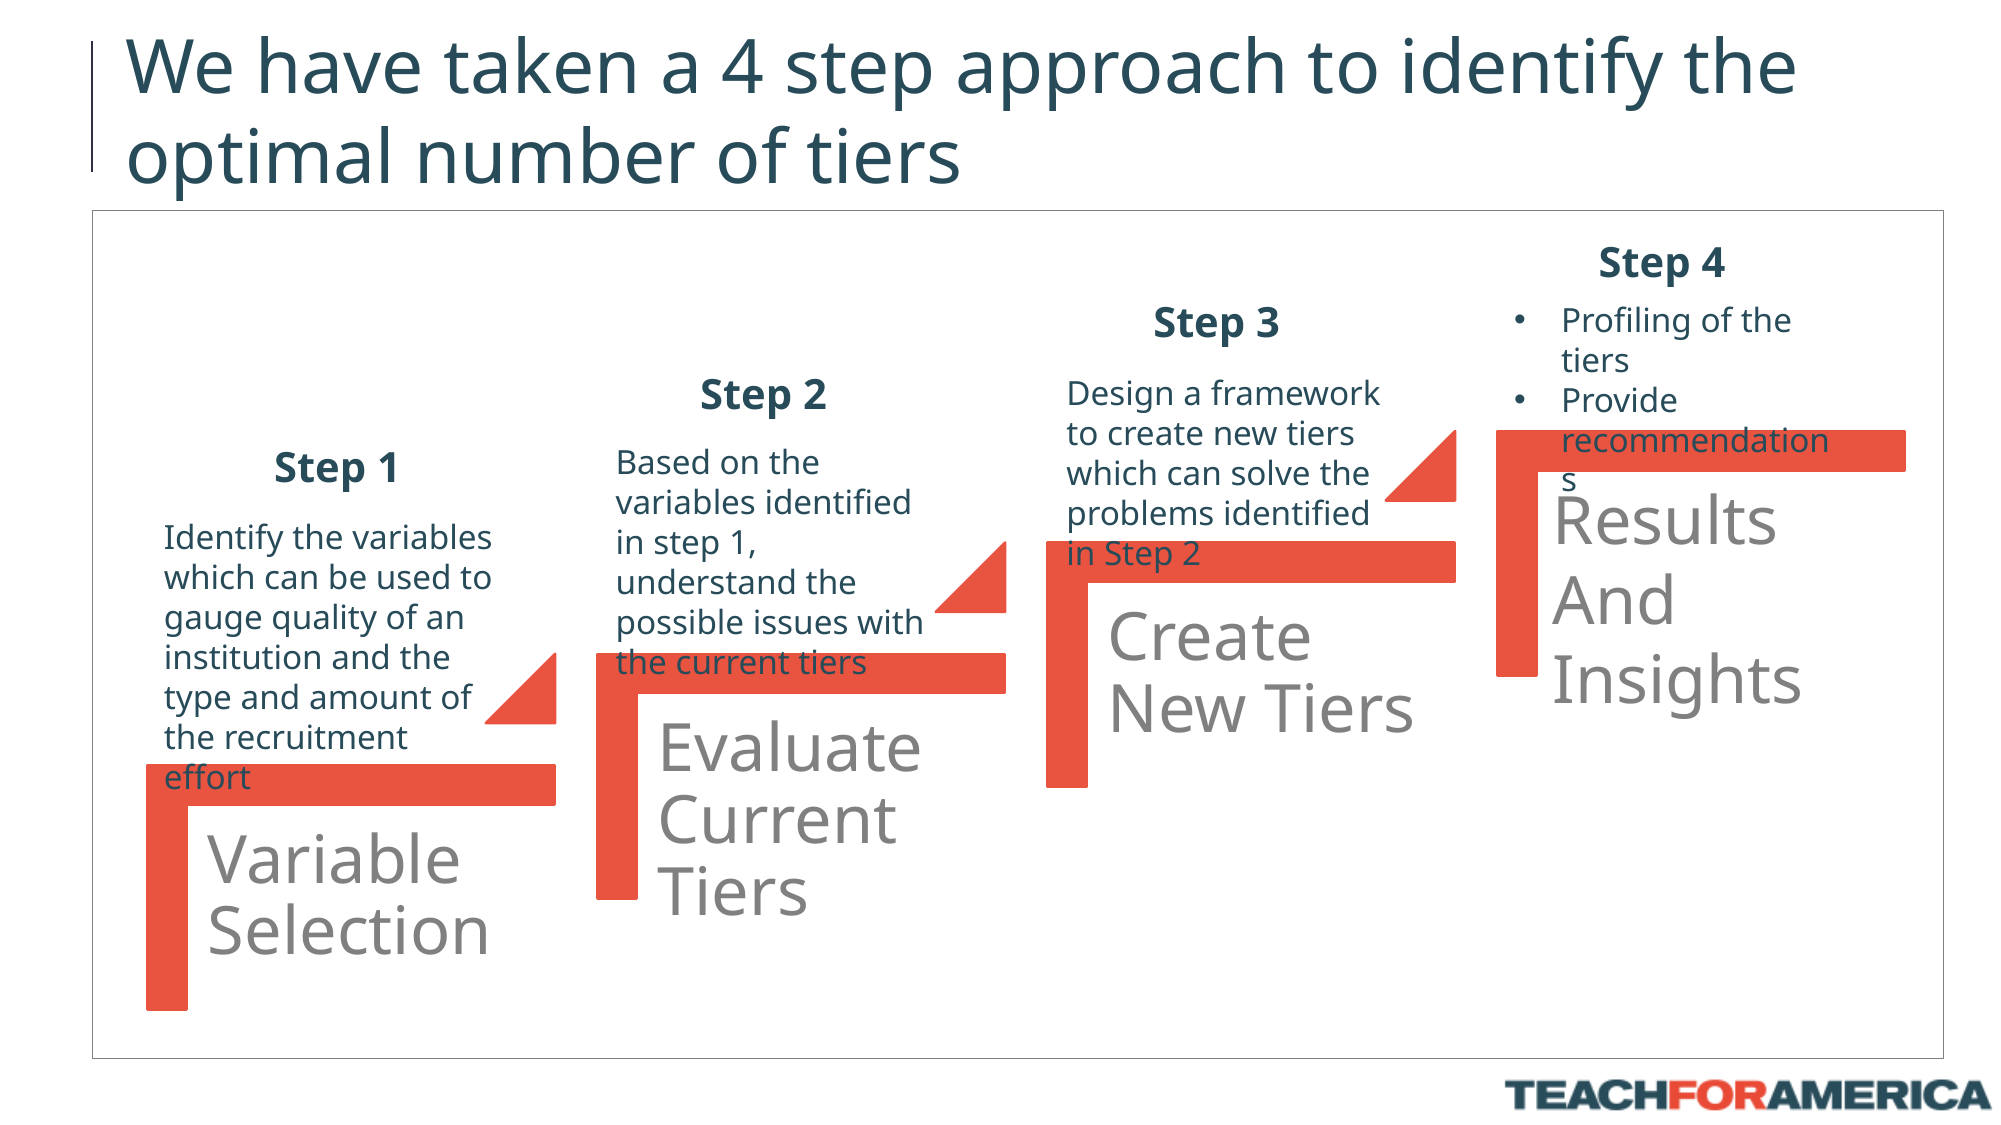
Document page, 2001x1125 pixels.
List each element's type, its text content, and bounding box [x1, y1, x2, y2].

picture [1906, 1075, 2000, 1117]
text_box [146, 249, 1906, 1125]
text_box We have taken a 4 step approach to identify the optimal number of tiers [110, 10, 1946, 206]
text_box [91, 210, 1945, 1060]
